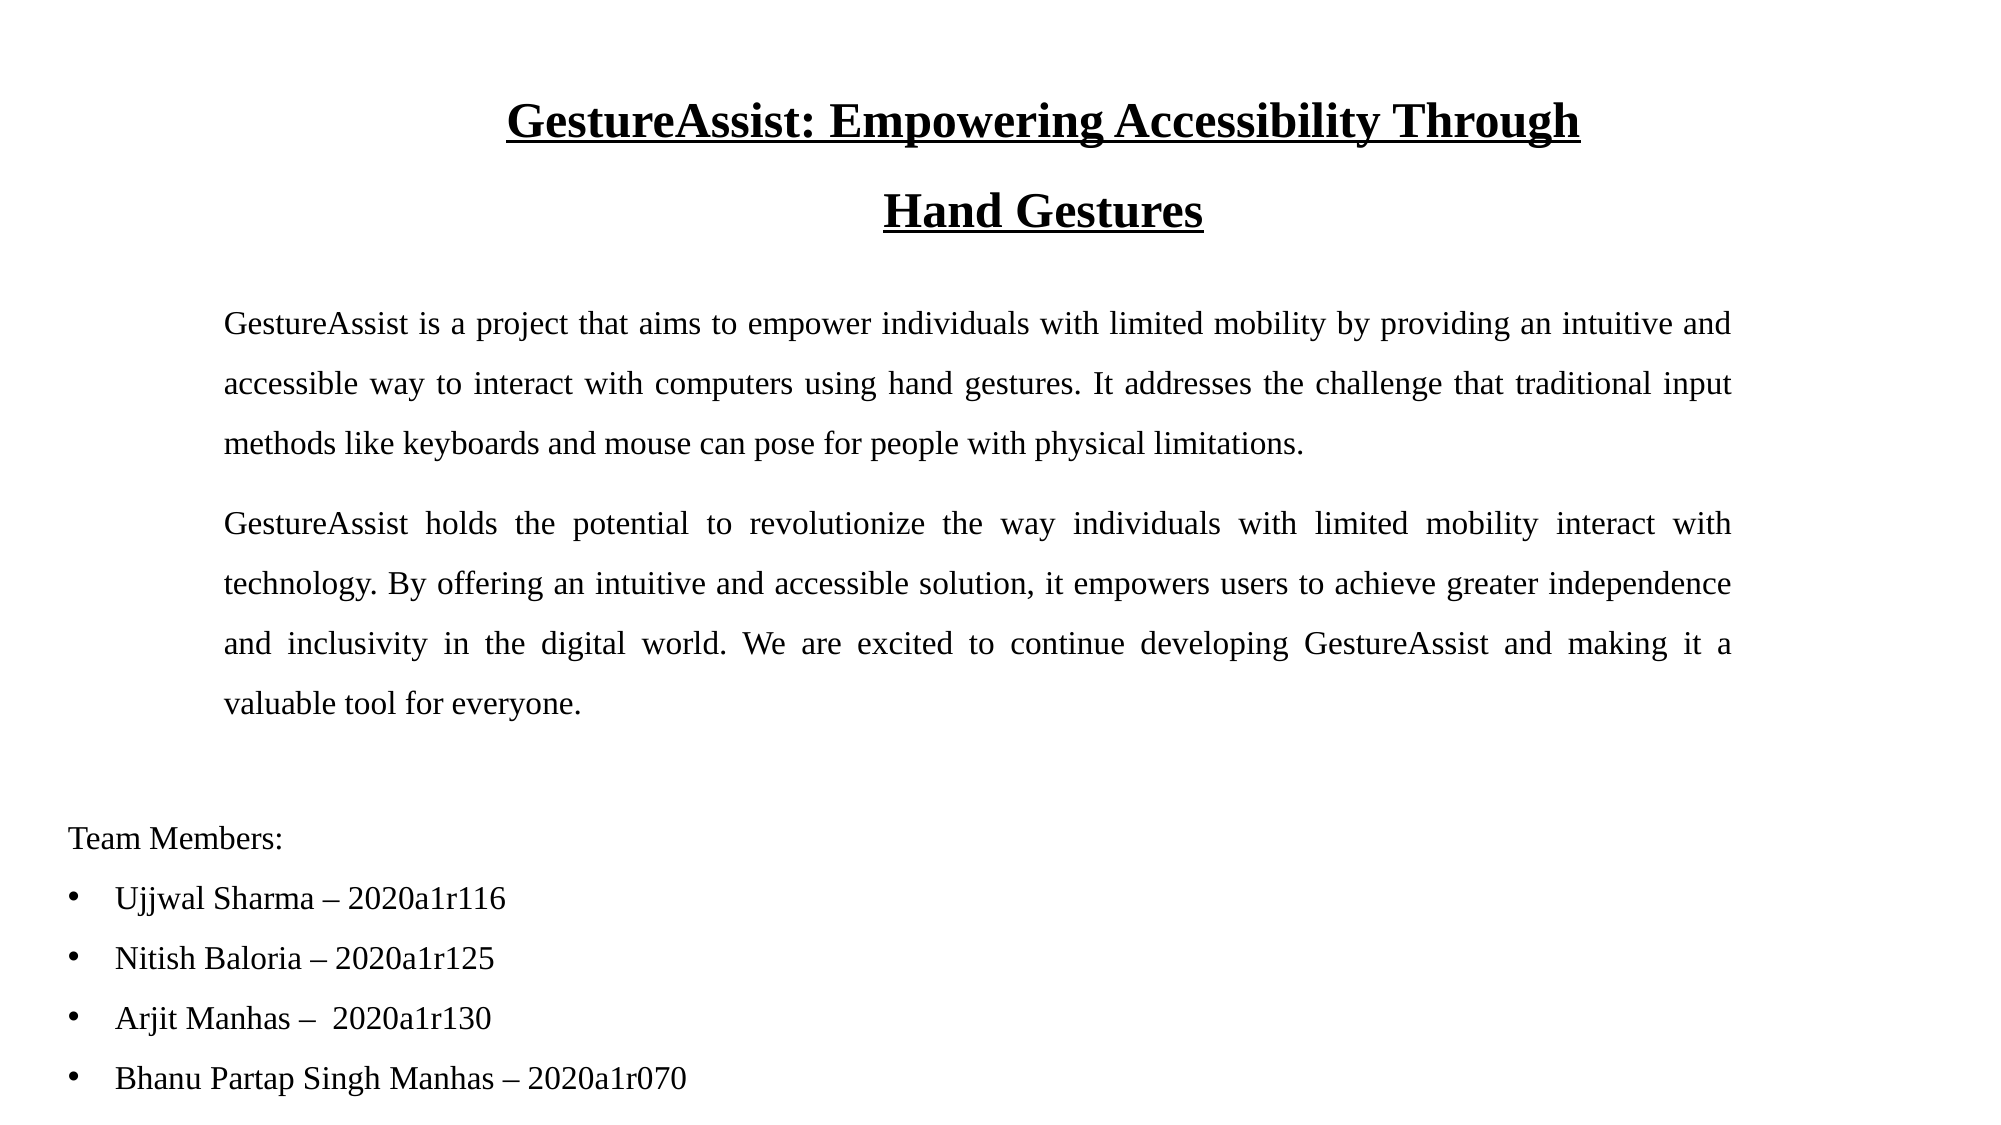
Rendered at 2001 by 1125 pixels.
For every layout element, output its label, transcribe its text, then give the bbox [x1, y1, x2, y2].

text_box Team Members: Ujjwal Sharma – 2020a1r116 Nitish Baloria – 2020a1r125 Arjit Manhas – 2020a1r130 Bhanu Partap Singh Manhas – 2020a1r070 [53, 789, 911, 1104]
subtitle GestureAssist is a project that aims to empower individuals with limited mobility by providing an intuitive and accessible way to interact with computers using hand gestures. It addresses the challenge that traditional input methods like keyboards and mouse can pose for people with physical limitations. GestureAssist holds the potential to revolutionize the way individuals with limited mobility interact with technology. By offering an intuitive and accessible solution, it empowers users to achieve greater independence and inclusivity in the digital world. We are excited to continue developing GestureAssist and making it a valuable tool for everyone. [208, 273, 1750, 790]
title GestureAssist: Empowering Accessibility Through Hand Gestures [410, 41, 1677, 246]
